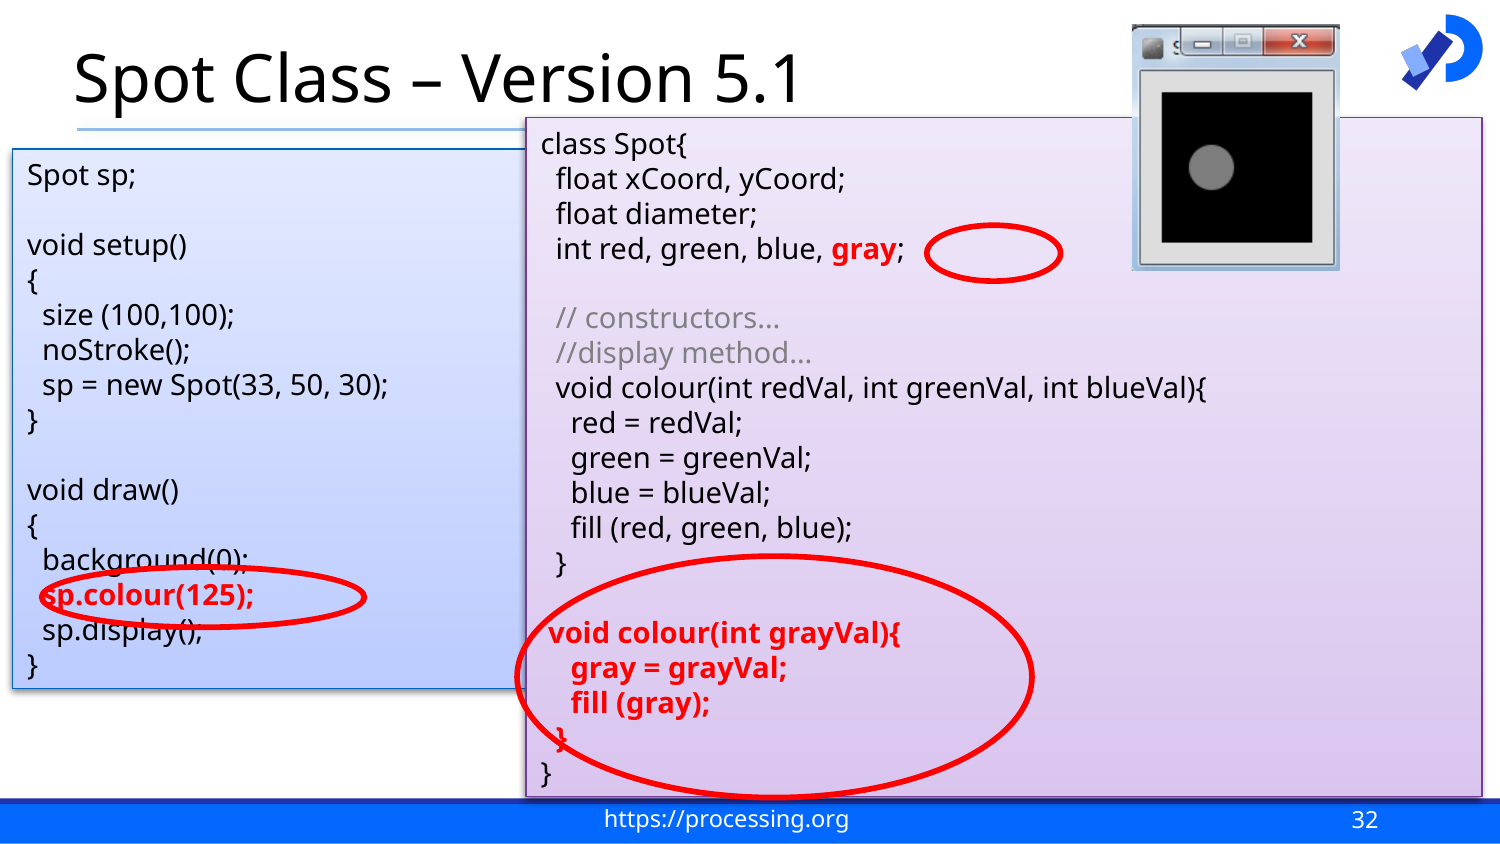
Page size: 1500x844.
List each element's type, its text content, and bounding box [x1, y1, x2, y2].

picture [1398, 9, 1485, 96]
text_box Spot sp; void setup() { size (100,100); noStroke(); sp = new Spot(33, 50, 30); } void draw() { background(0); sp.colour(125); sp.display(); } [12, 148, 519, 689]
footer https://processing.org [527, 802, 927, 843]
slide_number 32 [1074, 799, 1388, 844]
text_box class Spot{ float xCoord, yCoord; float diameter; int red, green, blue, gray; // constructors… //display method… void colour(int redVal, int greenVal, int blueVal){ red = redVal; green = greenVal; blue = blueVal; fill (red, green, blue); } void colour(int grayVal){ gray = grayVal; fill (gray); } } [525, 117, 1483, 797]
title Spot Class – Version 5.1 [64, 0, 1341, 126]
text_box [38, 564, 368, 631]
text_box [514, 553, 1035, 801]
text_box [923, 222, 1064, 284]
picture [1131, 23, 1341, 271]
